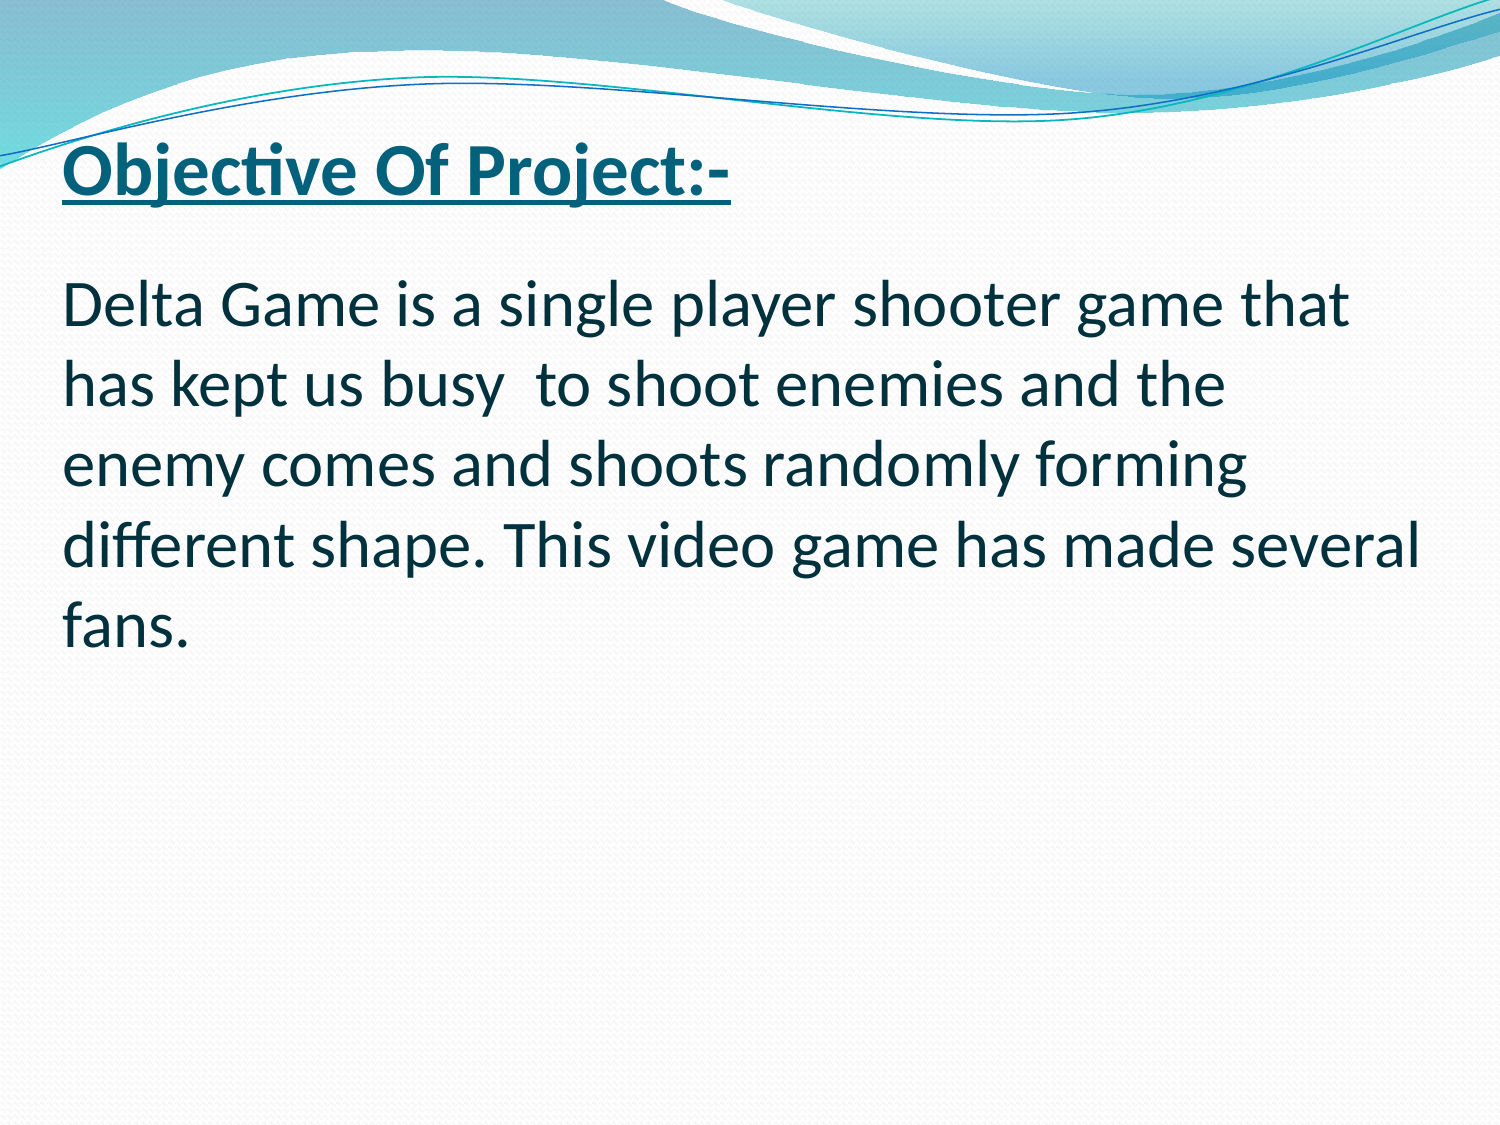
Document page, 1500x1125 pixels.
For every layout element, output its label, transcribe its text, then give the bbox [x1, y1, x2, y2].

title Objective Of Project:- Delta Game is a single player shooter game that has kept us busy to shoot enemies and the enemy comes and shoots randomly forming different shape. This video game has made several fans. [62, 112, 1425, 985]
